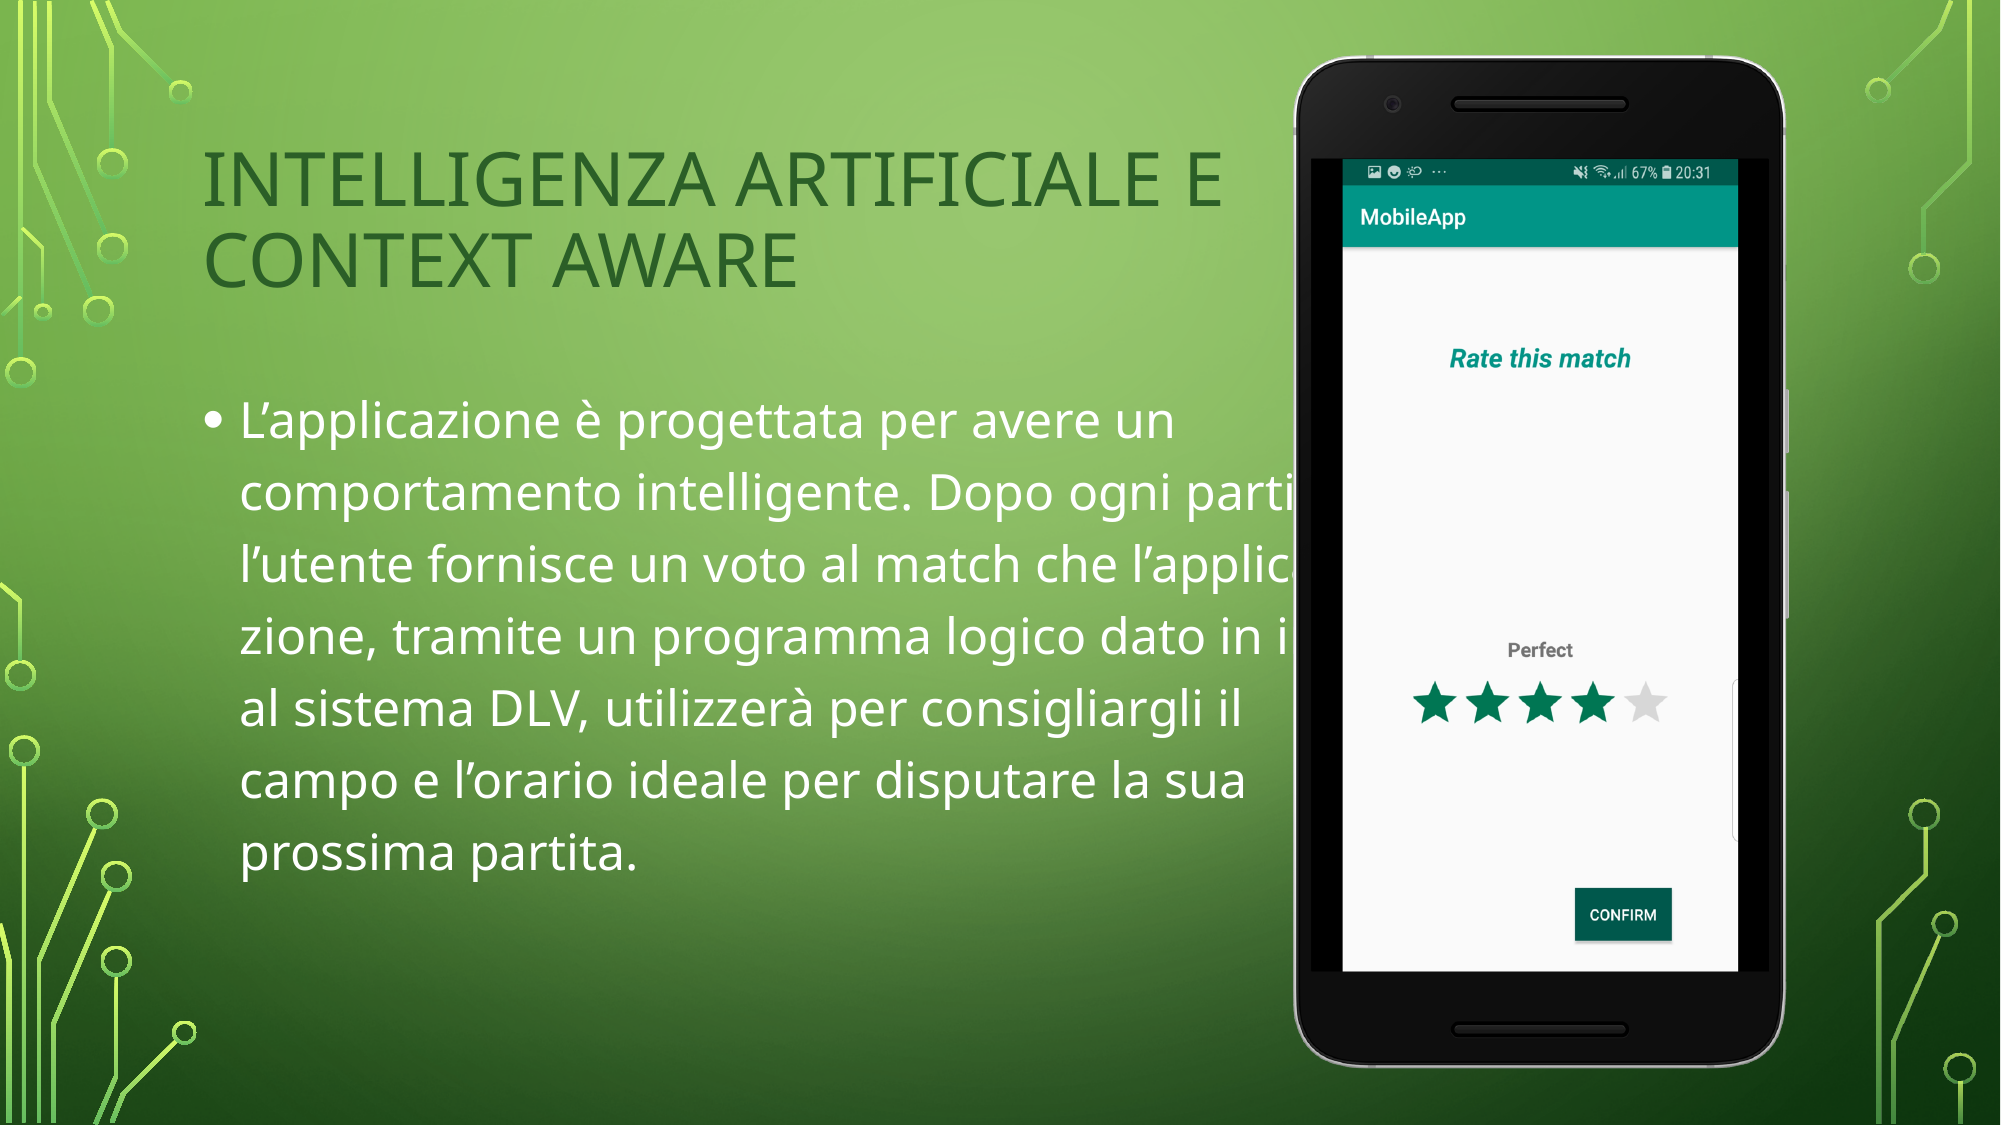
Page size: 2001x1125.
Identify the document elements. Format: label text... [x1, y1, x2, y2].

picture [977, 0, 2000, 1125]
list L’applicazione è progettata per avere un comportamento intelligente. Dopo ogni partita l’utente fornisce un voto al match che l’applica- zione, tramite un programma logico dato in input al sistema DLV, utilizzerà per consigliargli il campo e l’orario ideale per disputare la sua prossima partita. [187, 369, 977, 950]
title Intelligenza artificiale e context aware [187, 101, 977, 344]
